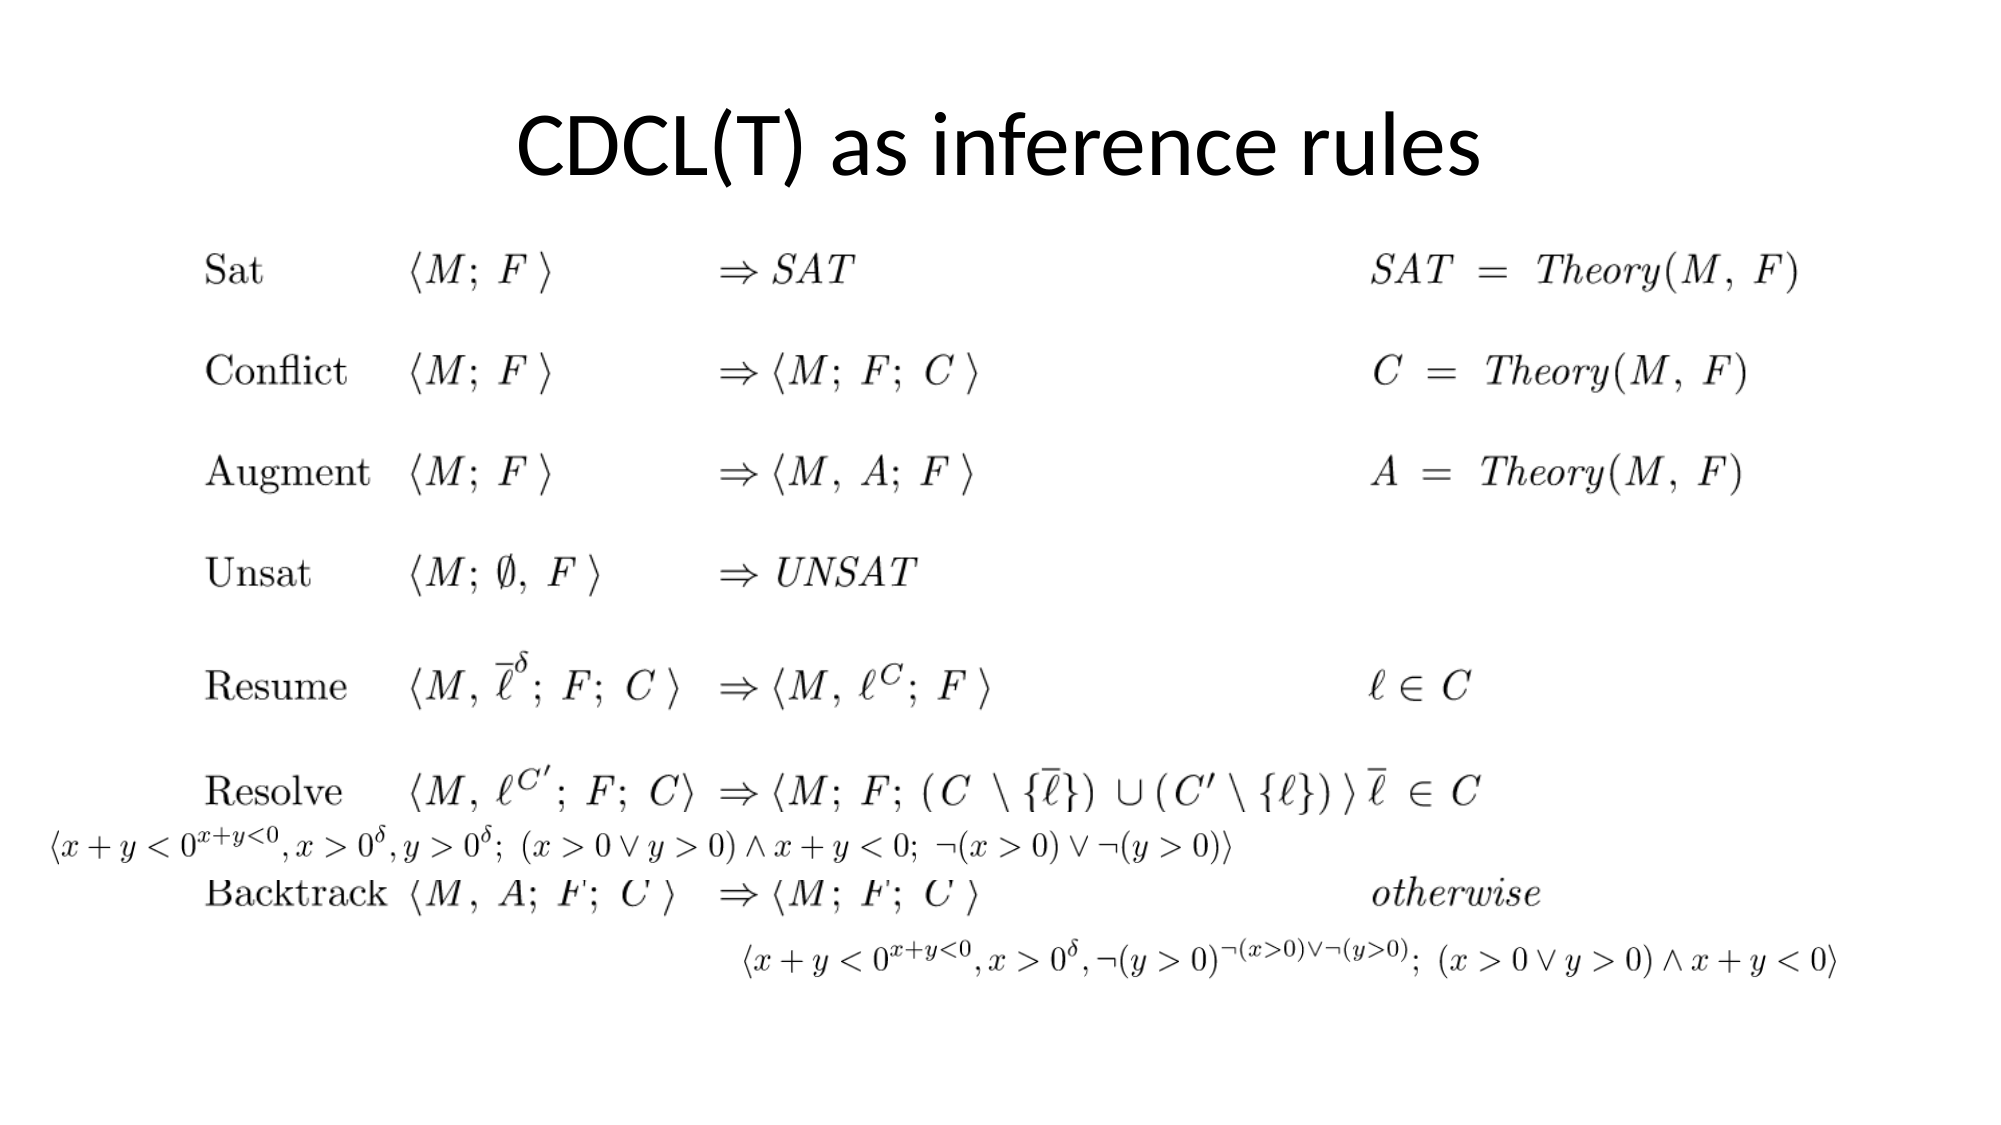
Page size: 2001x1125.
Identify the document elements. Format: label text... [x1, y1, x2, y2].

title CDCL(T) as inference rules [99, 45, 1900, 233]
picture [35, 232, 2000, 991]
